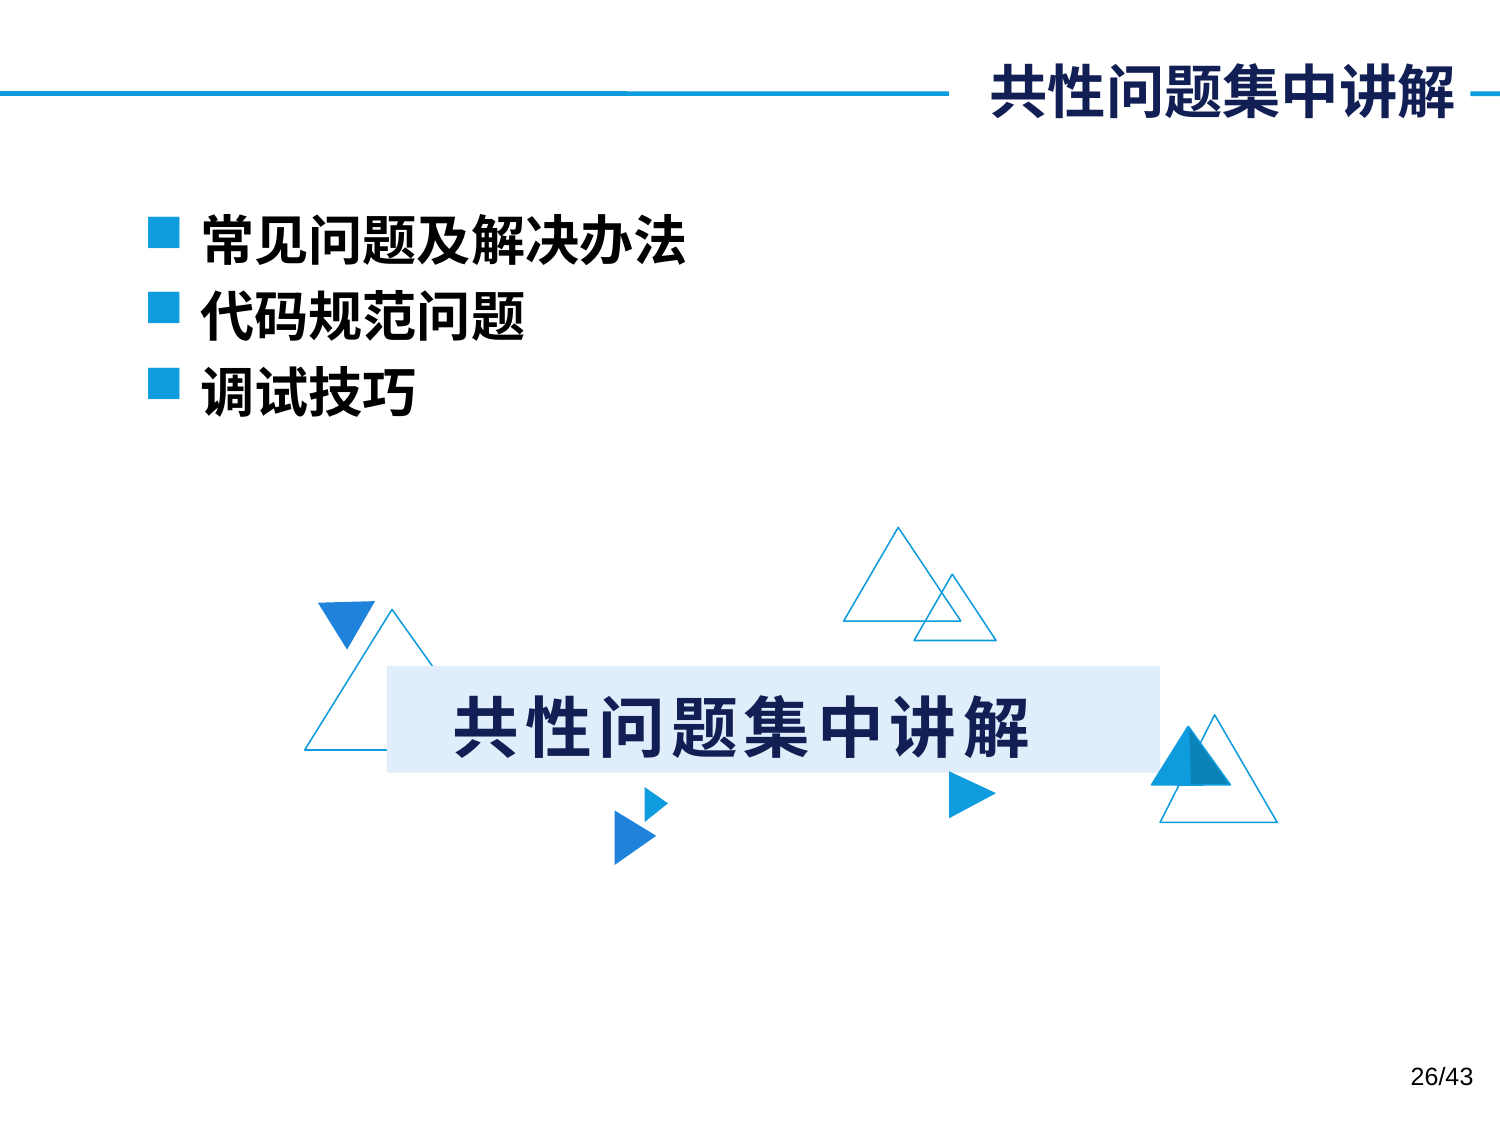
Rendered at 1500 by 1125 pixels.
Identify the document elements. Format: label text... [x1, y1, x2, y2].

slide_number 26/43 [1138, 1053, 1489, 1114]
list 常见问题及解决办法 代码规范问题 调试技巧 [128, 199, 1383, 1043]
title 共性问题集中讲解 [949, 46, 1471, 133]
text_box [304, 527, 1278, 866]
